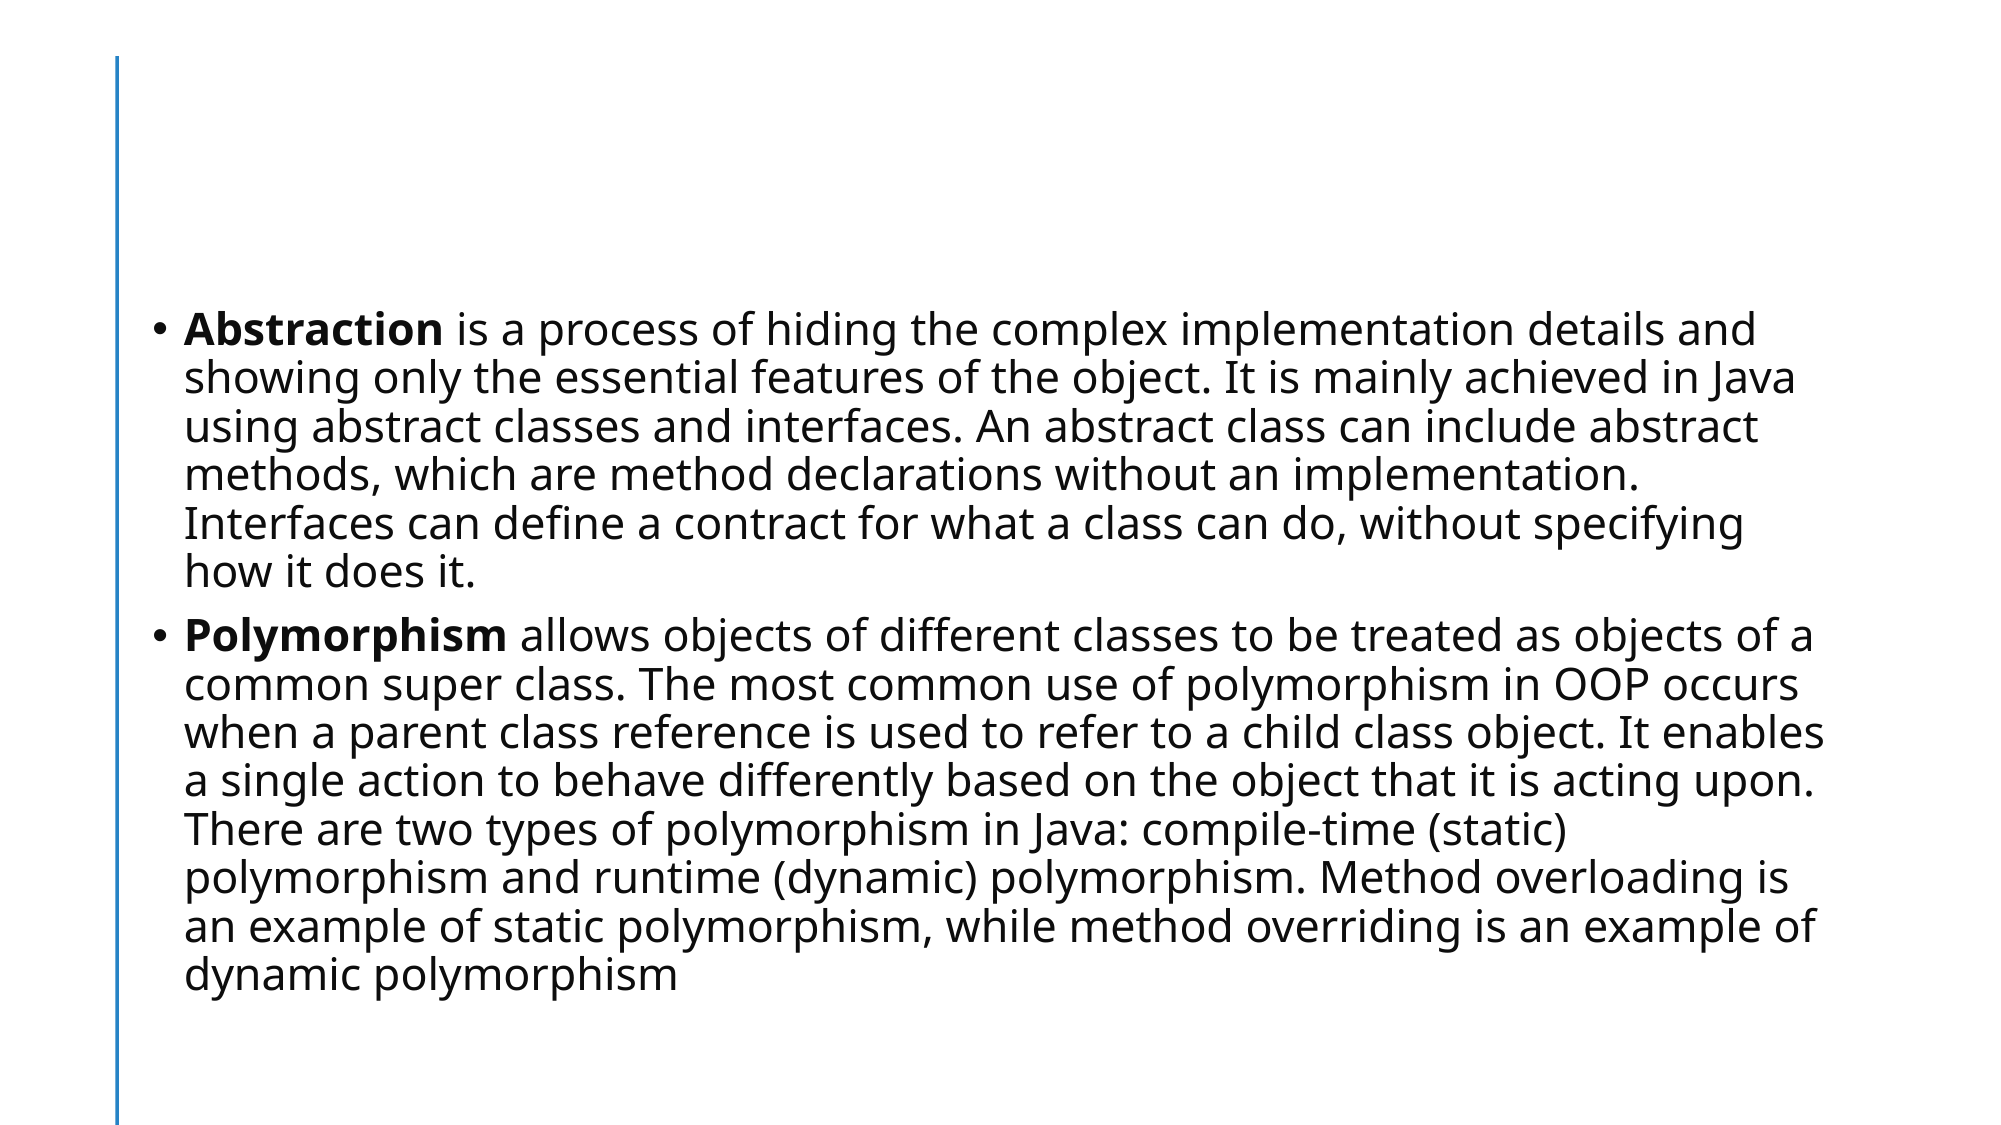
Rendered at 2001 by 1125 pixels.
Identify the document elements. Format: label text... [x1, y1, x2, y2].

list Abstraction is a process of hiding the complex implementation details and showing only the essential features of the object. It is mainly achieved in Java using abstract classes and interfaces. An abstract class can include abstract methods, which are method declarations without an implementation. Interfaces can define a contract for what a class can do, without specifying how it does it. Polymorphism allows objects of different classes to be treated as objects of a common super class. The most common use of polymorphism in OOP occurs when a parent class reference is used to refer to a child class object. It enables a single action to behave differently based on the object that it is acting upon. There are two types of polymorphism in Java: compile-time (static) polymorphism and runtime (dynamic) polymorphism. Method overloading is an example of static polymorphism, while method overriding is an example of dynamic polymorphism [137, 299, 1863, 1014]
